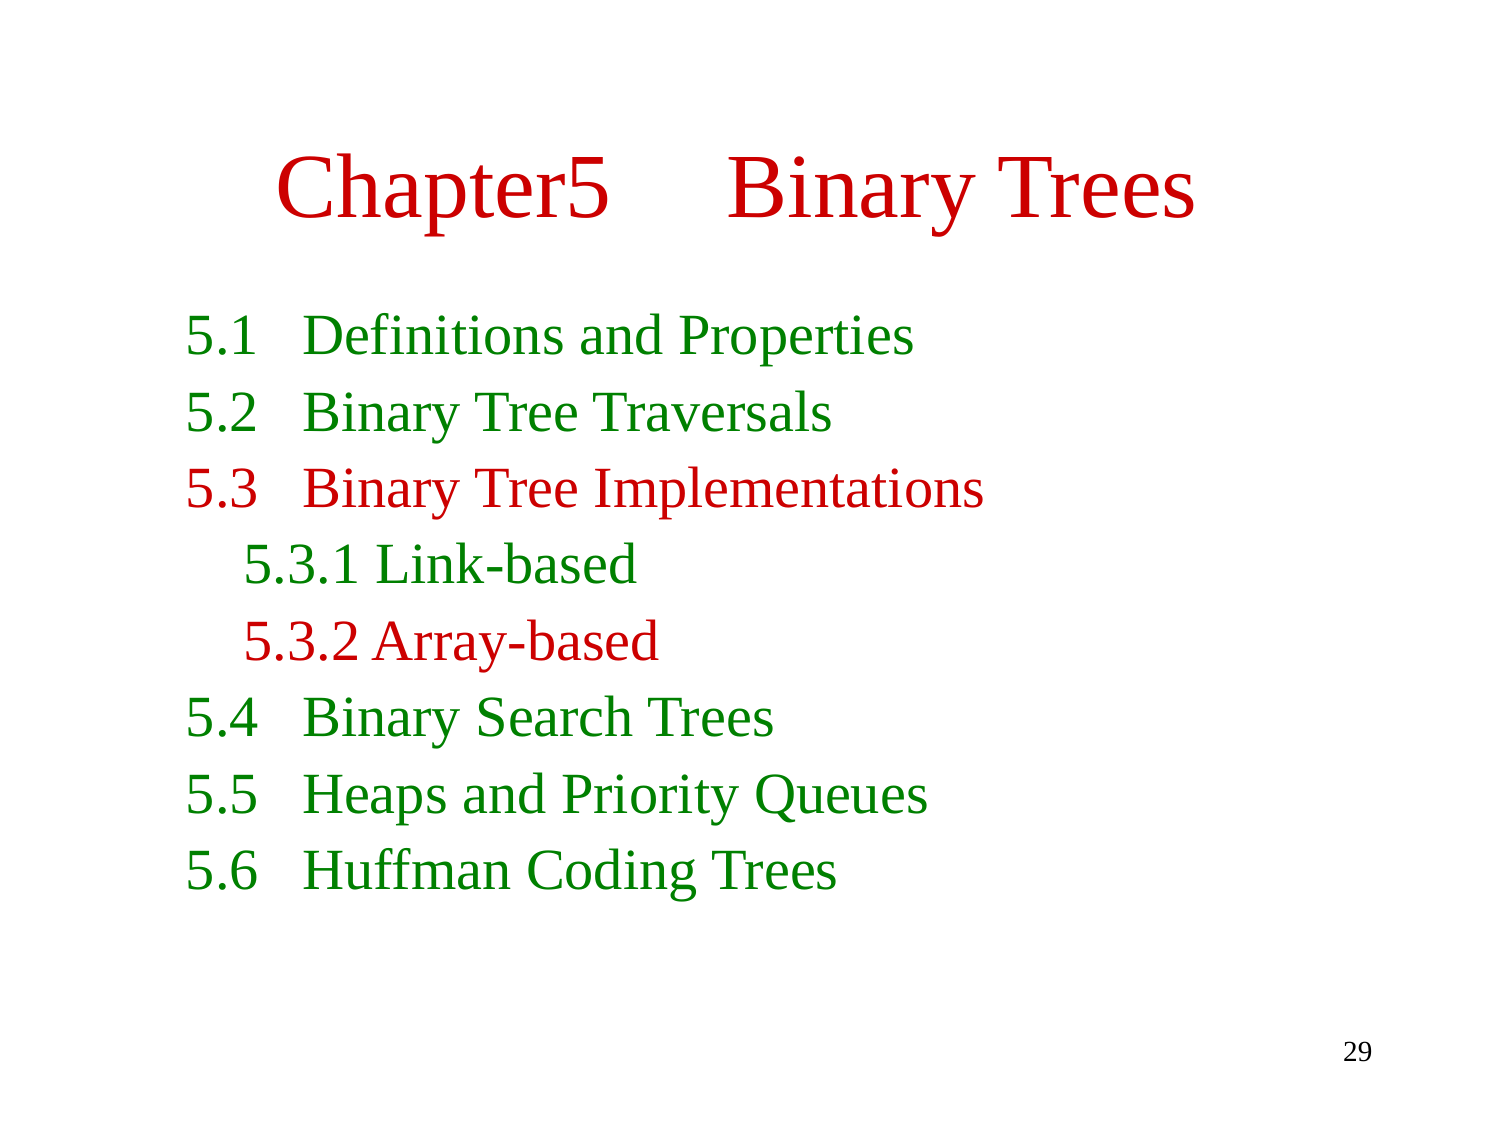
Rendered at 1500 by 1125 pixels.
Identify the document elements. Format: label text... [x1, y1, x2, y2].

subtitle 5.1 Definitions and Properties 5.2 Binary Tree Traversals 5.3 Binary Tree Implementations 5.3.1 Link-based 5.3.2 Array-based 5.4 Binary Search Trees 5.5 Heaps and Priority Queues 5.6 Huffman Coding Trees [170, 302, 1319, 988]
title Chapter5 Binary Trees [99, 87, 1376, 276]
slide_number 29 [1074, 1024, 1388, 1101]
